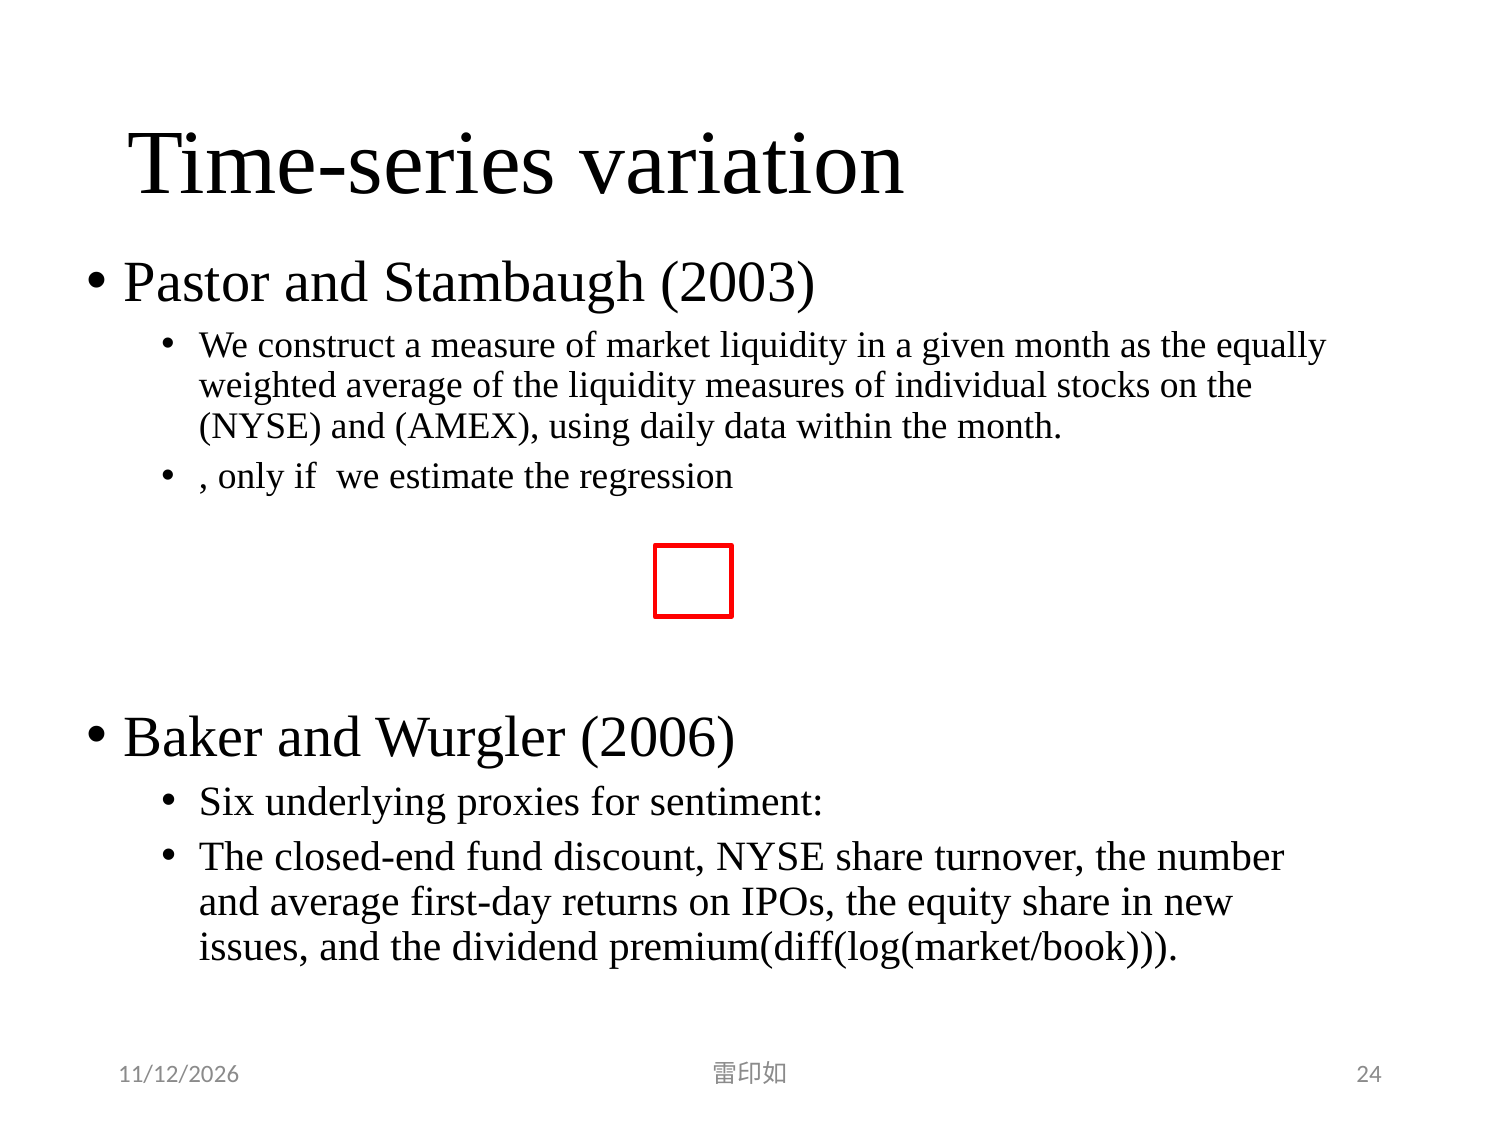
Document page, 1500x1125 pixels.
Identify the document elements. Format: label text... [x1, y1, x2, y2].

footer 雷印如 [496, 1042, 1004, 1103]
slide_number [103, 1042, 441, 1103]
text_box [654, 545, 732, 617]
slide_number 24 [1059, 1042, 1397, 1103]
text_box Time-series variation [112, 55, 1450, 273]
